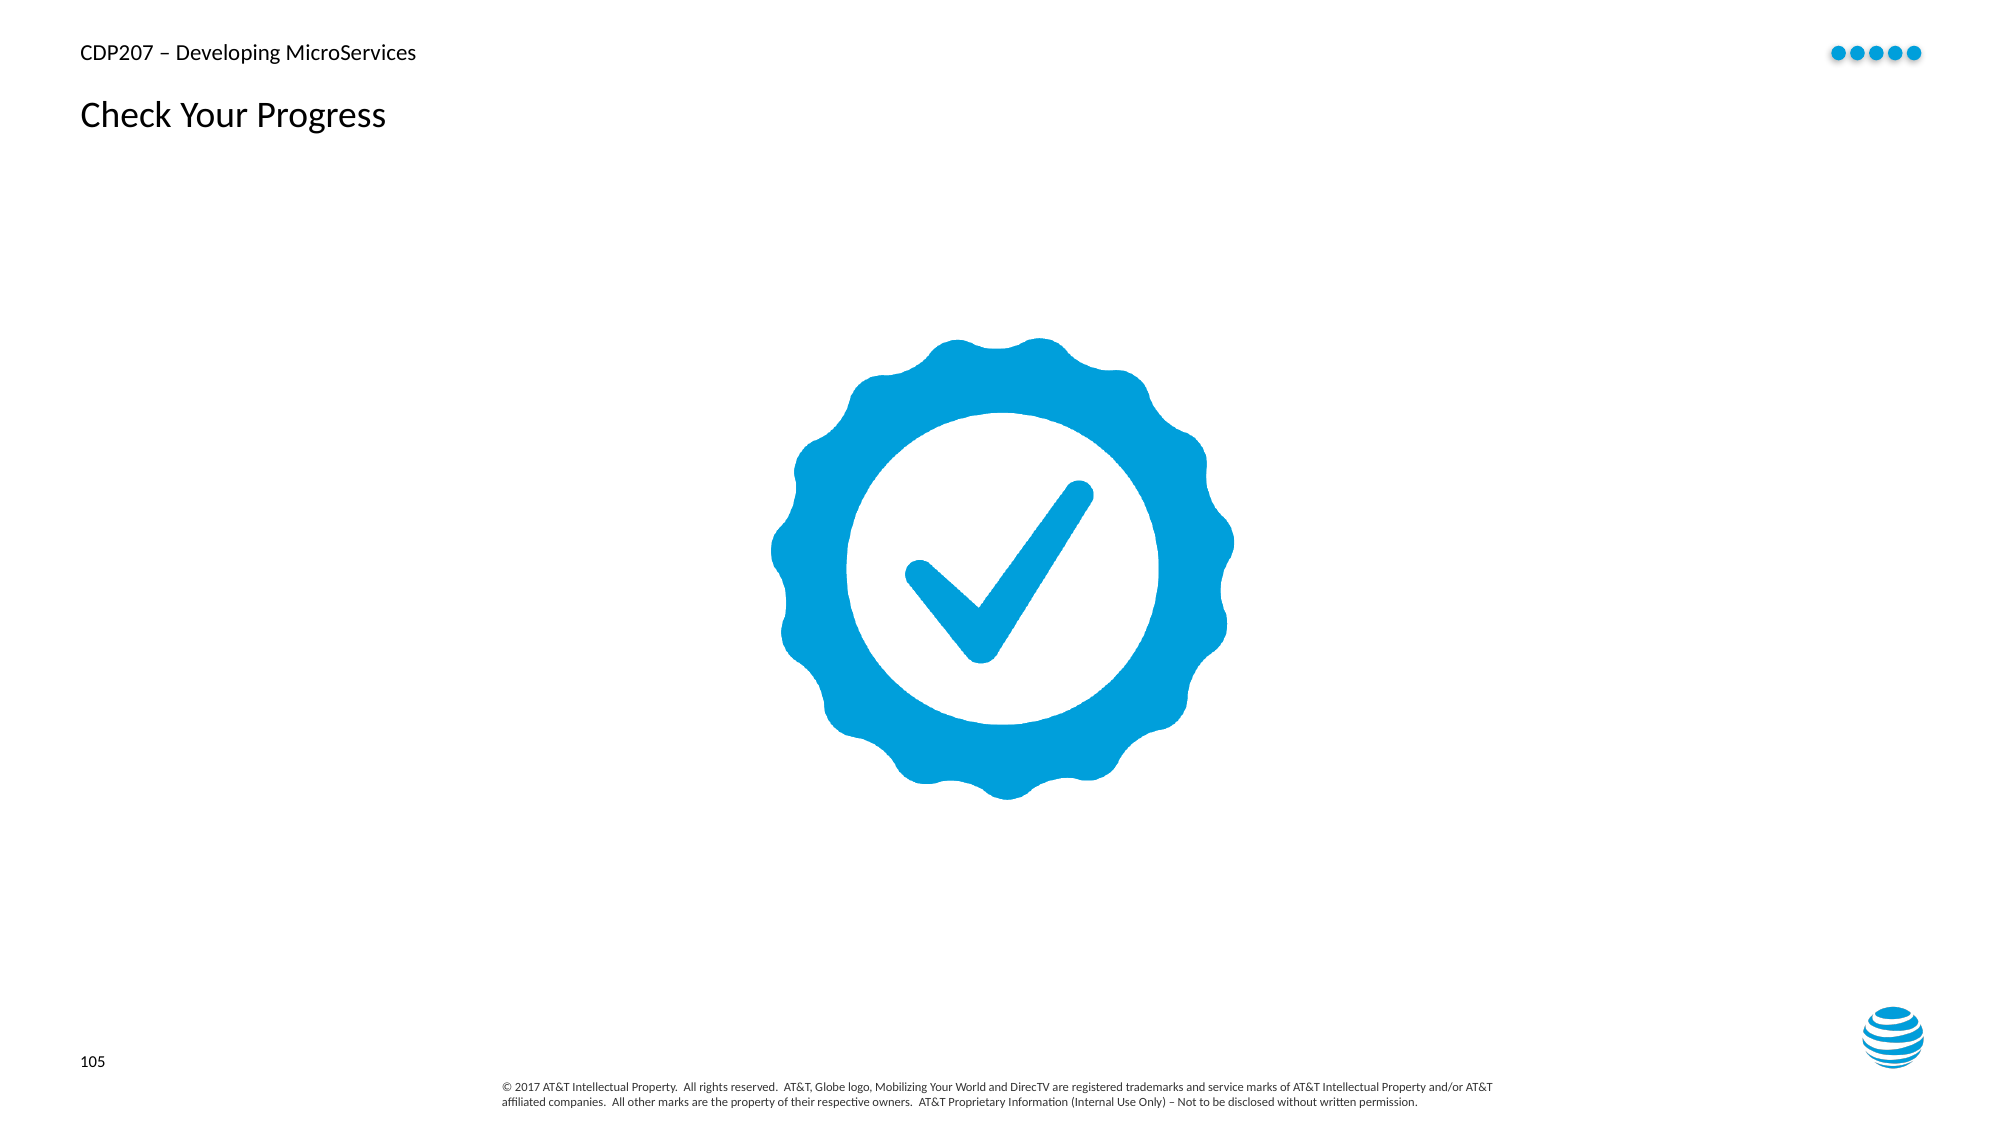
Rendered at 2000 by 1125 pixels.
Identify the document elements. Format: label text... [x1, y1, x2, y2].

slide_number 105 [80, 1049, 129, 1087]
text_box [1906, 44, 1923, 62]
text_box [1830, 44, 1847, 62]
picture [723, 291, 1277, 845]
title Check Your Progress [80, 85, 1920, 142]
text_box [1849, 44, 1866, 62]
text_box [1887, 44, 1904, 62]
text_box [1868, 44, 1885, 62]
